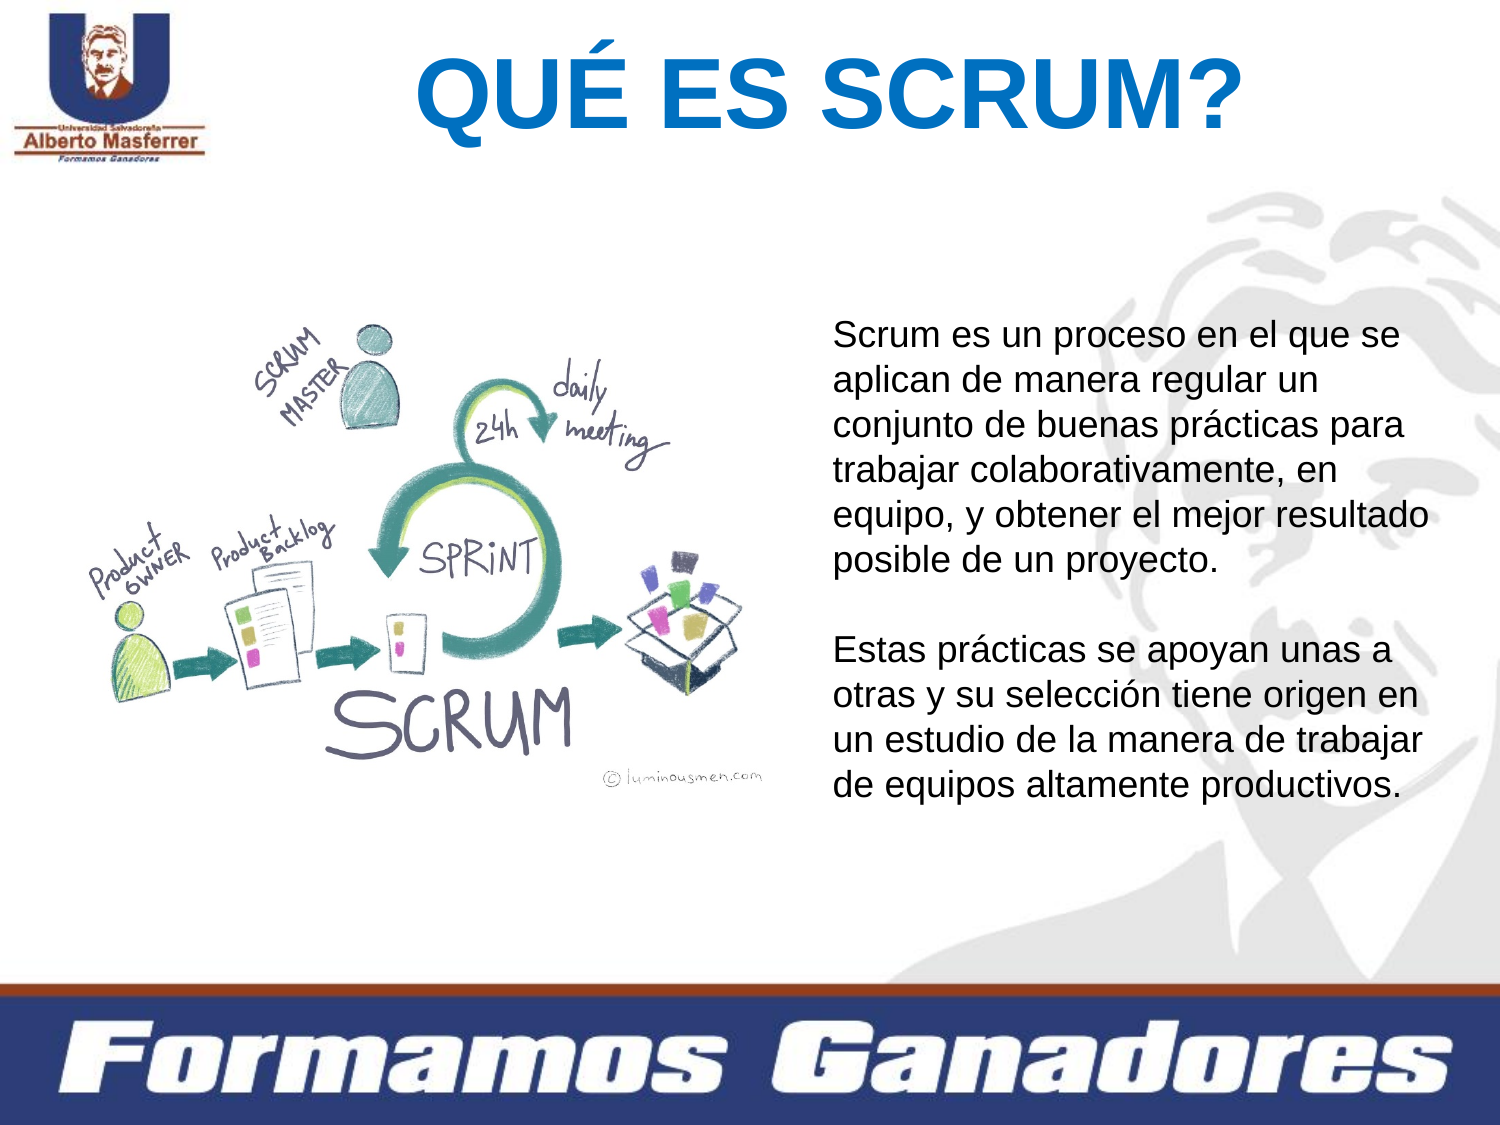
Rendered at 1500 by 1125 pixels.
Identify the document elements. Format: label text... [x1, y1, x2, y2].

text_box Scrum es un proceso en el que se aplican de manera regular un conjunto de buenas prácticas para trabajar colaborativamente, en equipo, y obtener el mejor resultado posible de un proyecto. Estas prácticas se apoyan unas a otras y su selección tiene origen en un estudio de la manera de trabajar de equipos altamente productivos. [818, 302, 1459, 813]
picture [0, 0, 1500, 1125]
text_box QUÉ ES SCRUM? [203, 20, 1459, 156]
